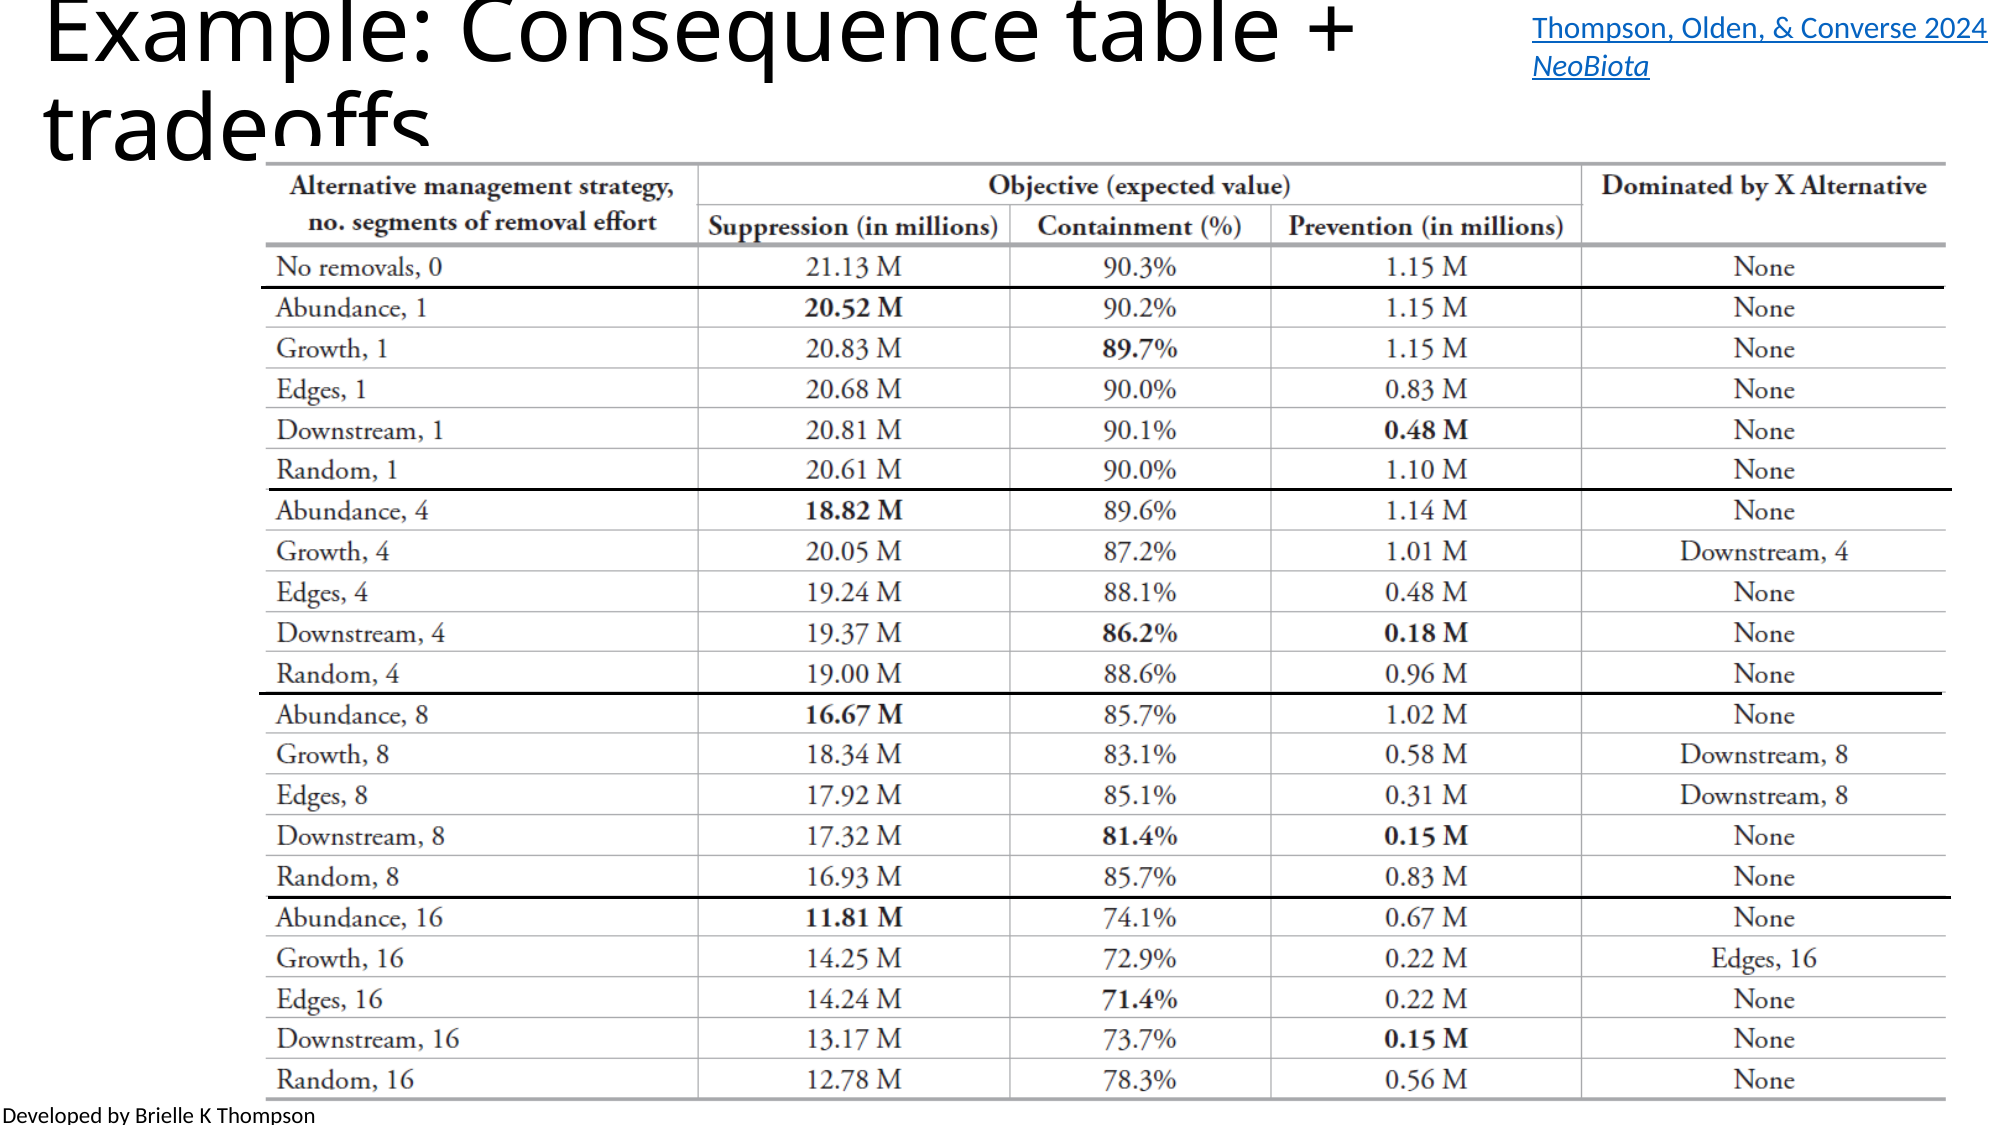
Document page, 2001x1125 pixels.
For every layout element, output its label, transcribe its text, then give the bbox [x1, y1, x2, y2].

title Example: Consequence table + tradeoffs [27, 15, 1753, 147]
text_box Thompson, Olden, & Converse 2024 NeoBiota [1517, 0, 2000, 90]
text_box Developed by Brielle K Thompson [0, 1092, 1458, 1125]
picture [256, 146, 1982, 1121]
